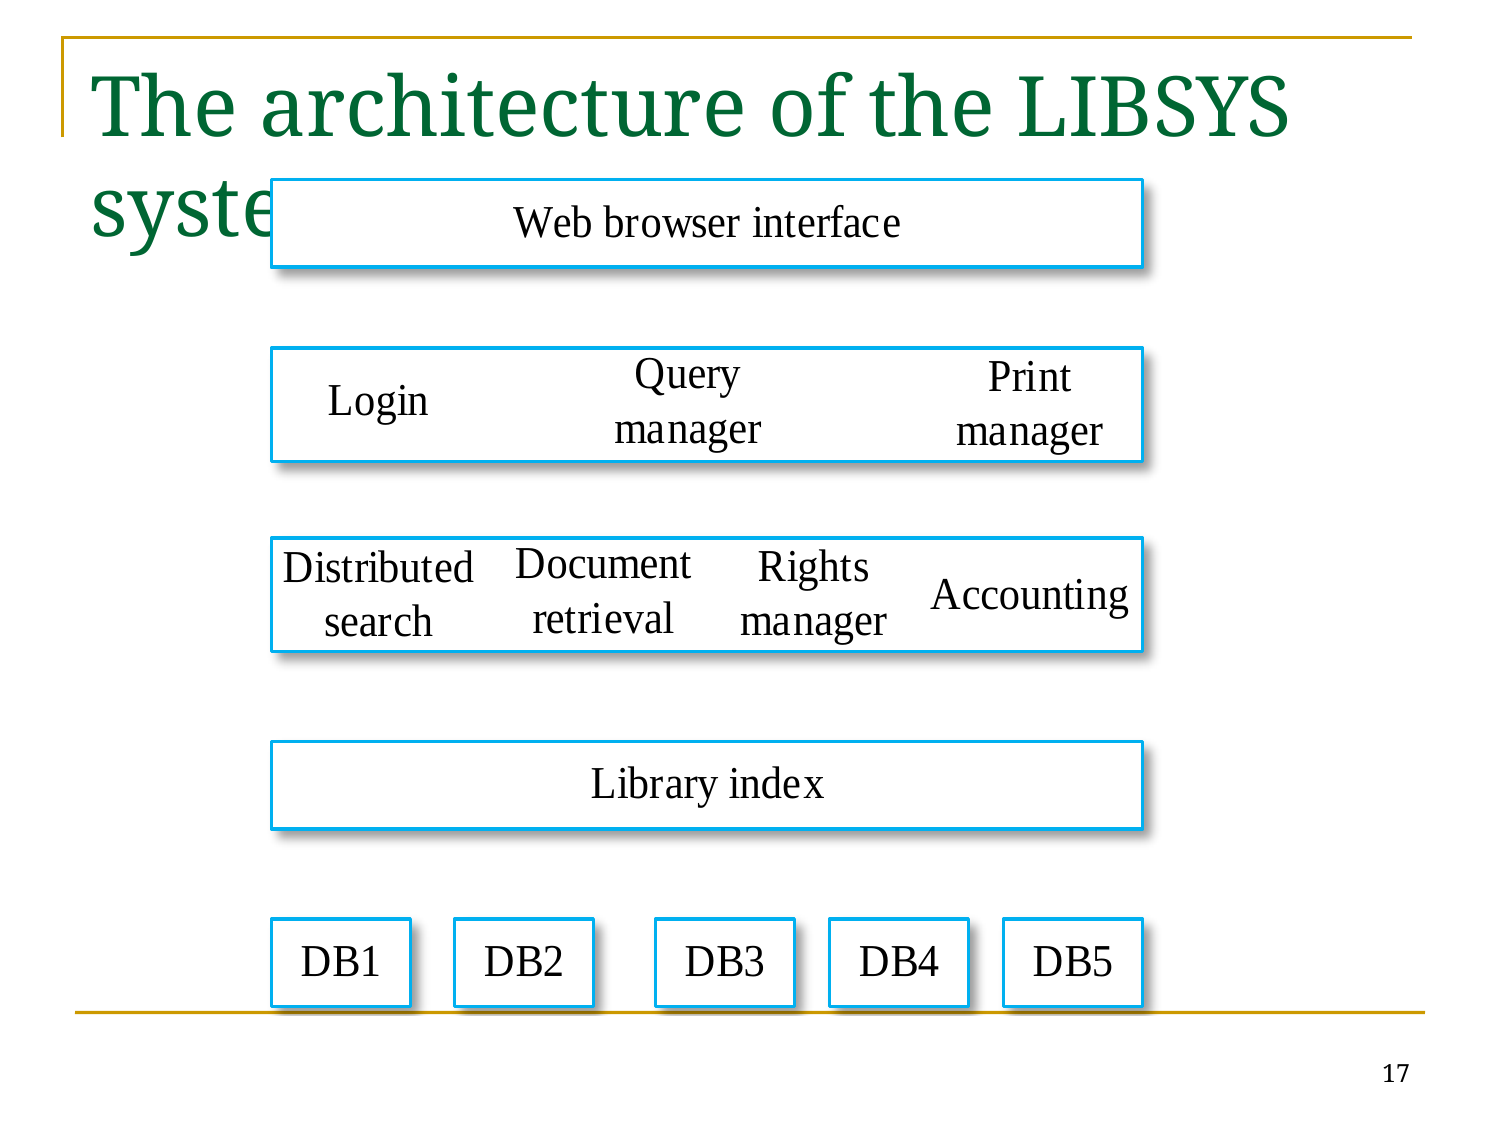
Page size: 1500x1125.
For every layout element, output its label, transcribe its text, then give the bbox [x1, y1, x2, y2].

text_box 17 [1074, 1024, 1425, 1100]
picture [253, 160, 1164, 1016]
title The architecture of the LIBSYS system [75, 45, 1425, 233]
